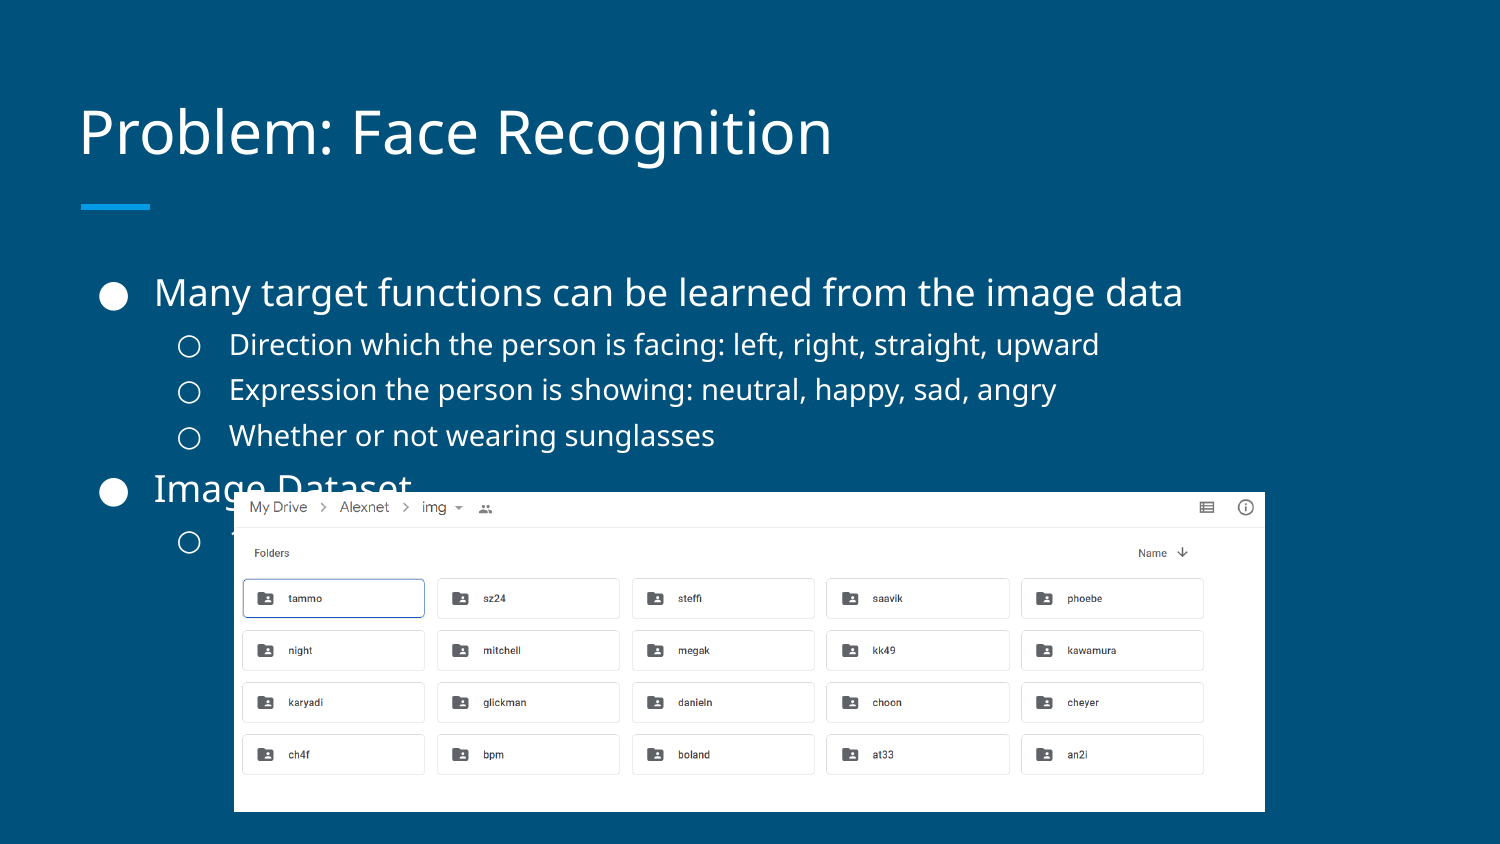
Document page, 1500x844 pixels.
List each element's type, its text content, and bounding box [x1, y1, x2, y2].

picture [234, 492, 1264, 811]
list Many target functions can be learned from the image data Direction which the person is facing: left, right, straight, upward Expression the person is showing: neutral, happy, sad, angry Whether or not wearing sunglasses Image Dataset 1.506 grayscale images: 20 different people: approx 72 images per person [63, 244, 1437, 750]
title Problem: Face Recognition [63, 75, 1437, 188]
